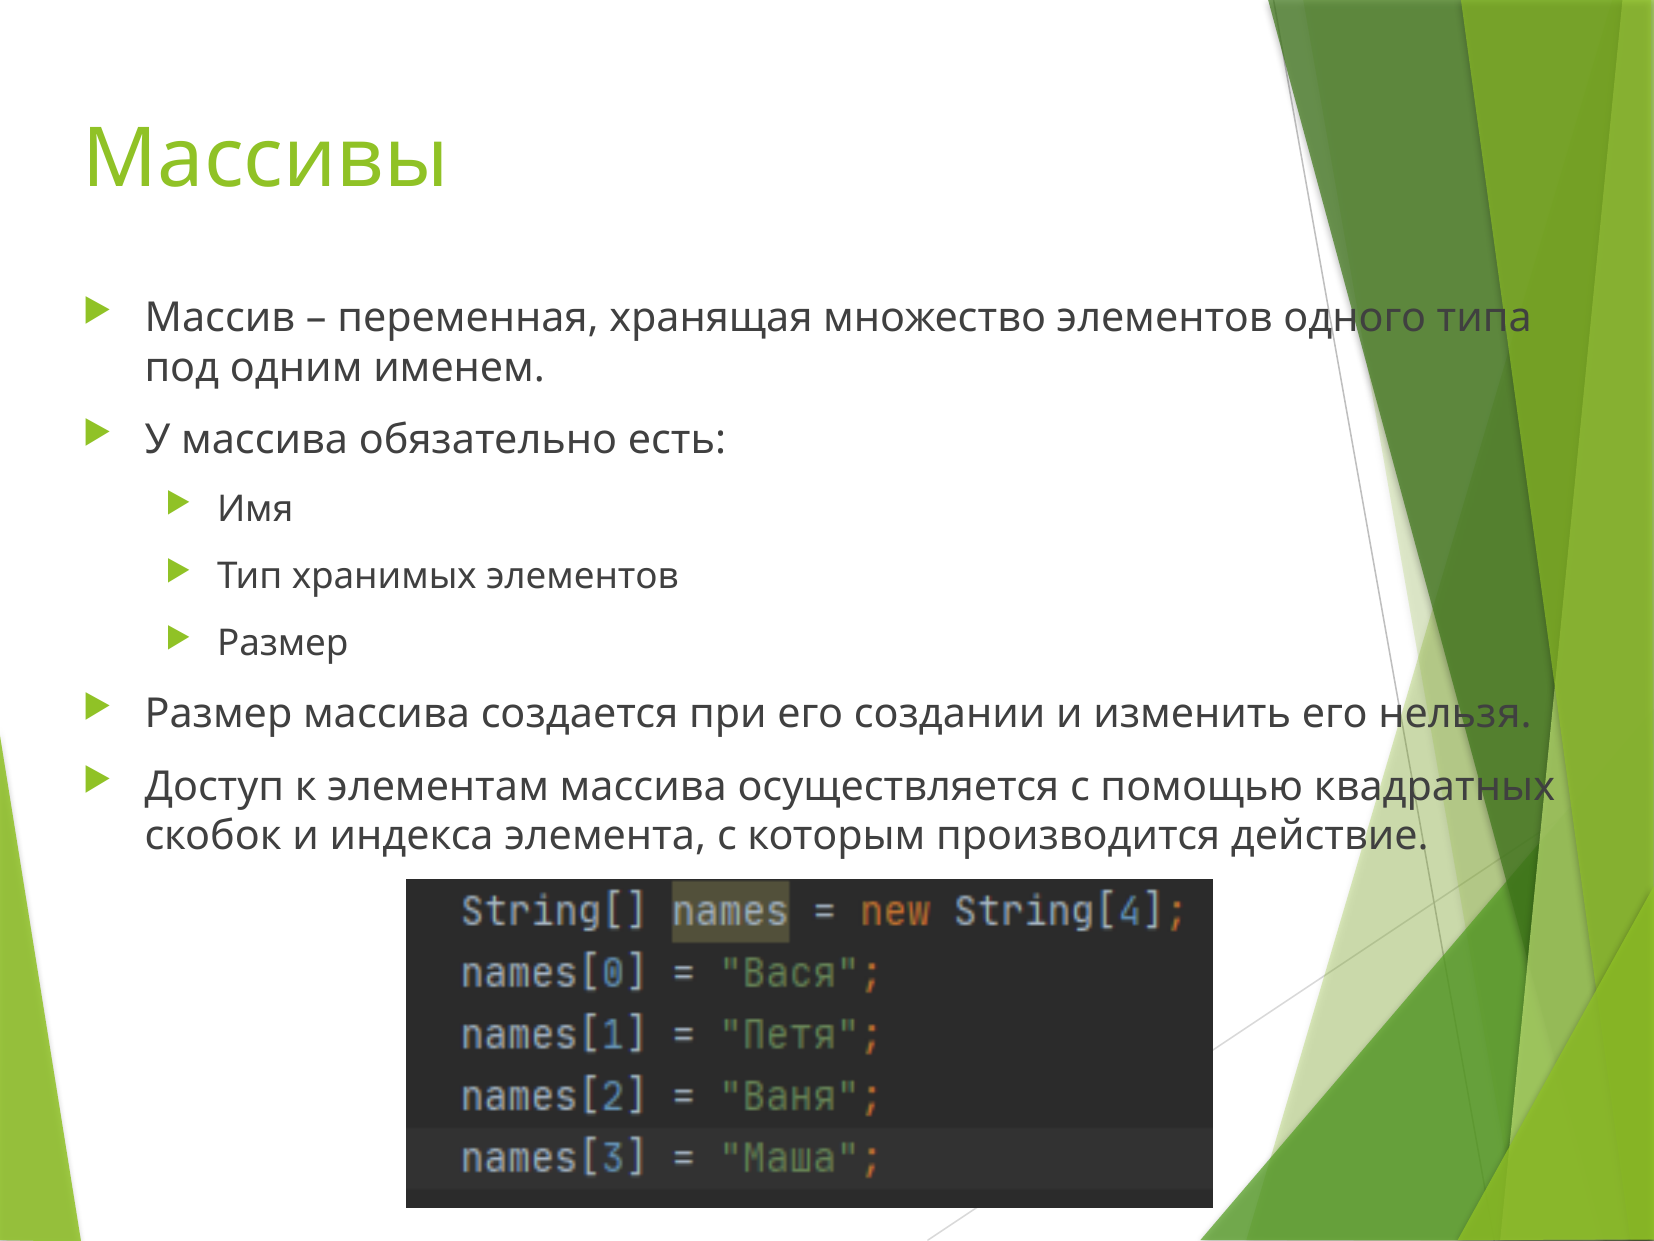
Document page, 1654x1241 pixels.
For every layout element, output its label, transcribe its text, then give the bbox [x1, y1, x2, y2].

title Массивы [82, 49, 1571, 257]
list Массив – переменная, хранящая множество элементов одного типа под одним именем. У массива обязательно есть: Имя Тип хранимых элементов Размер Размер массива создается при его создании и изменить его нельзя. Доступ к элементам массива осуществляется с помощью квадратных скобок и индекса элемента, с которым производится действие. [82, 290, 1571, 1010]
picture [406, 878, 1214, 1208]
